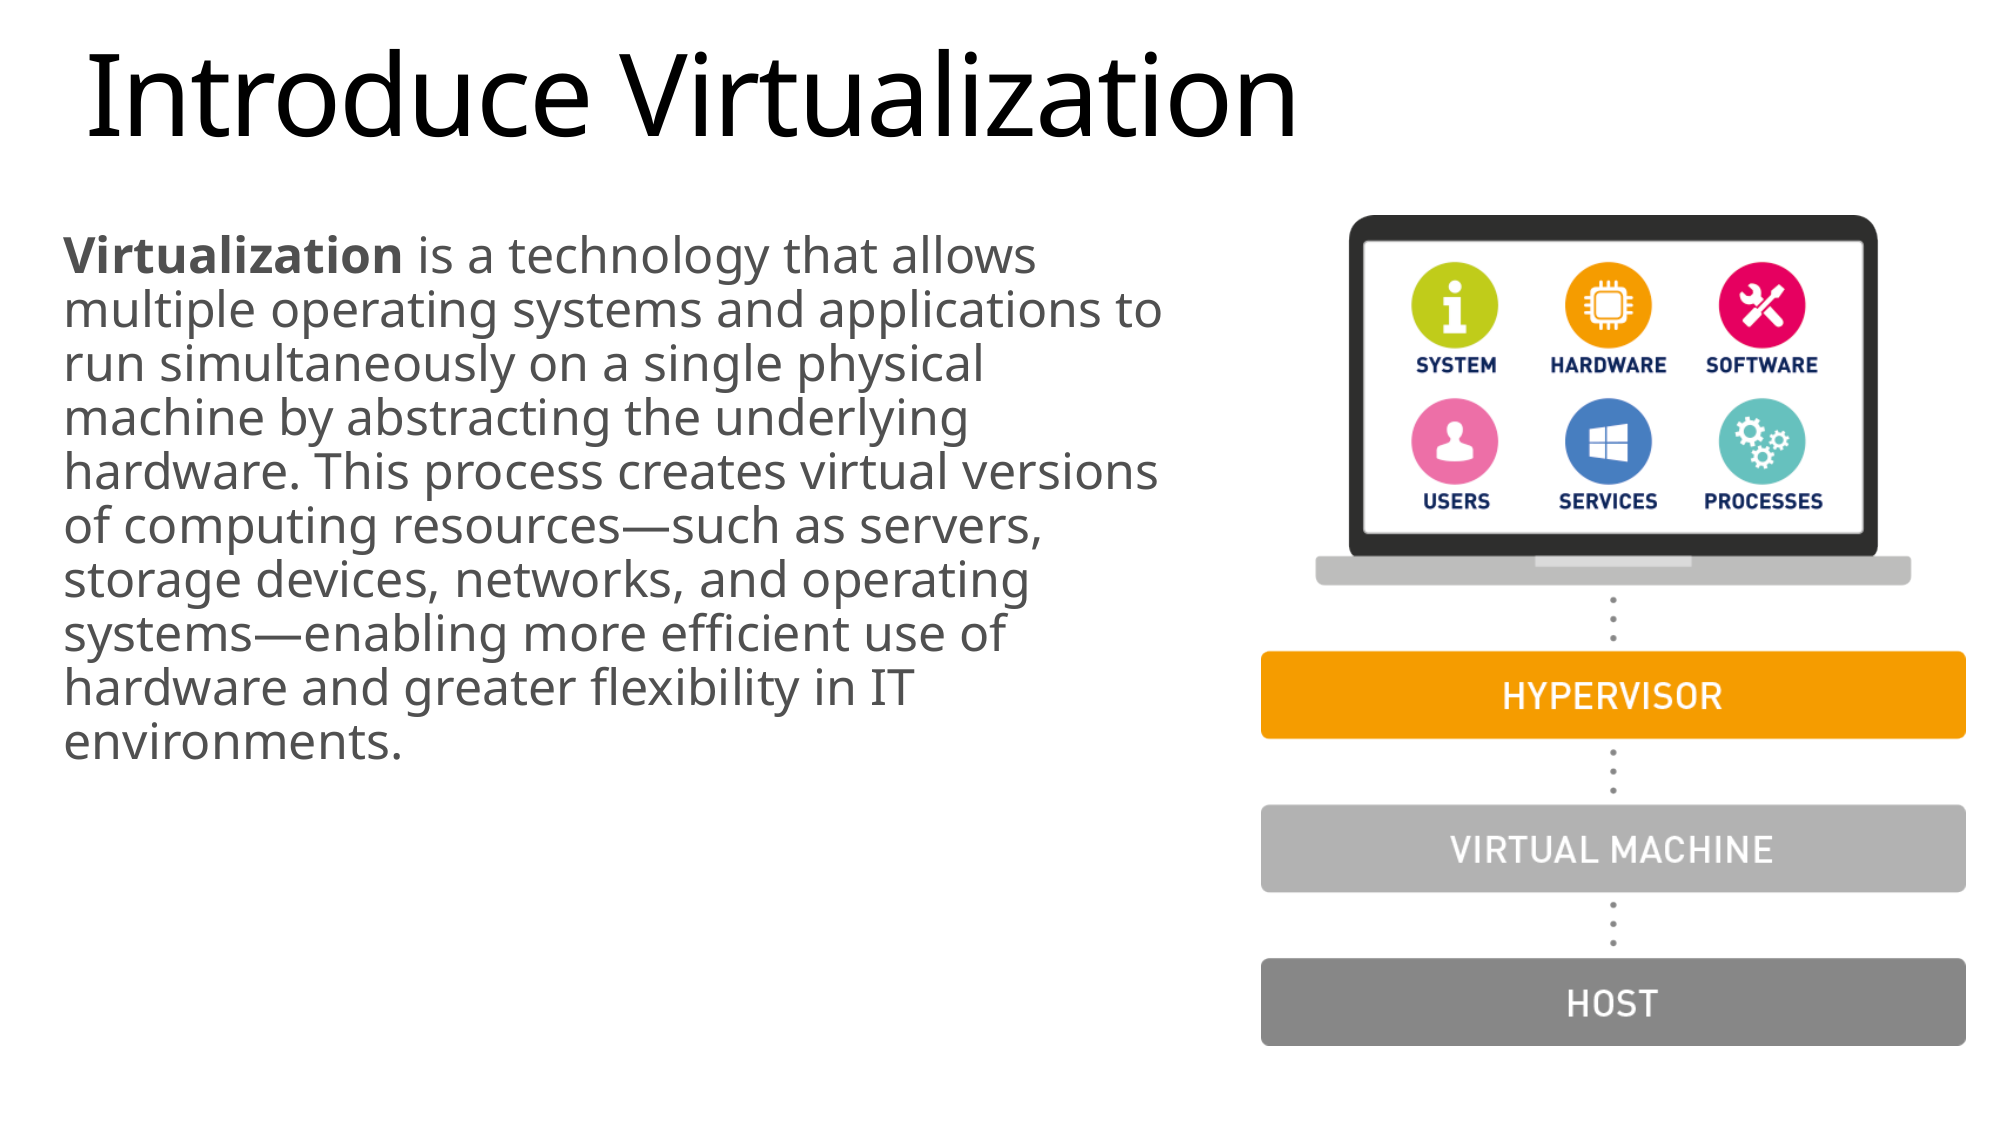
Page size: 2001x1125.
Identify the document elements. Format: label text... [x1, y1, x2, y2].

text_box Virtualization is a technology that allows multiple operating systems and applications to run simultaneously on a single physical machine by abstracting the underlying hardware. This process creates virtual versions of computing resources—such as servers, storage devices, networks, and operating systems—enabling more efficient use of hardware and greater flexibility in IT environments. [63, 230, 1188, 770]
picture [1261, 215, 1966, 1047]
title Introduce Virtualization [85, 37, 1915, 162]
